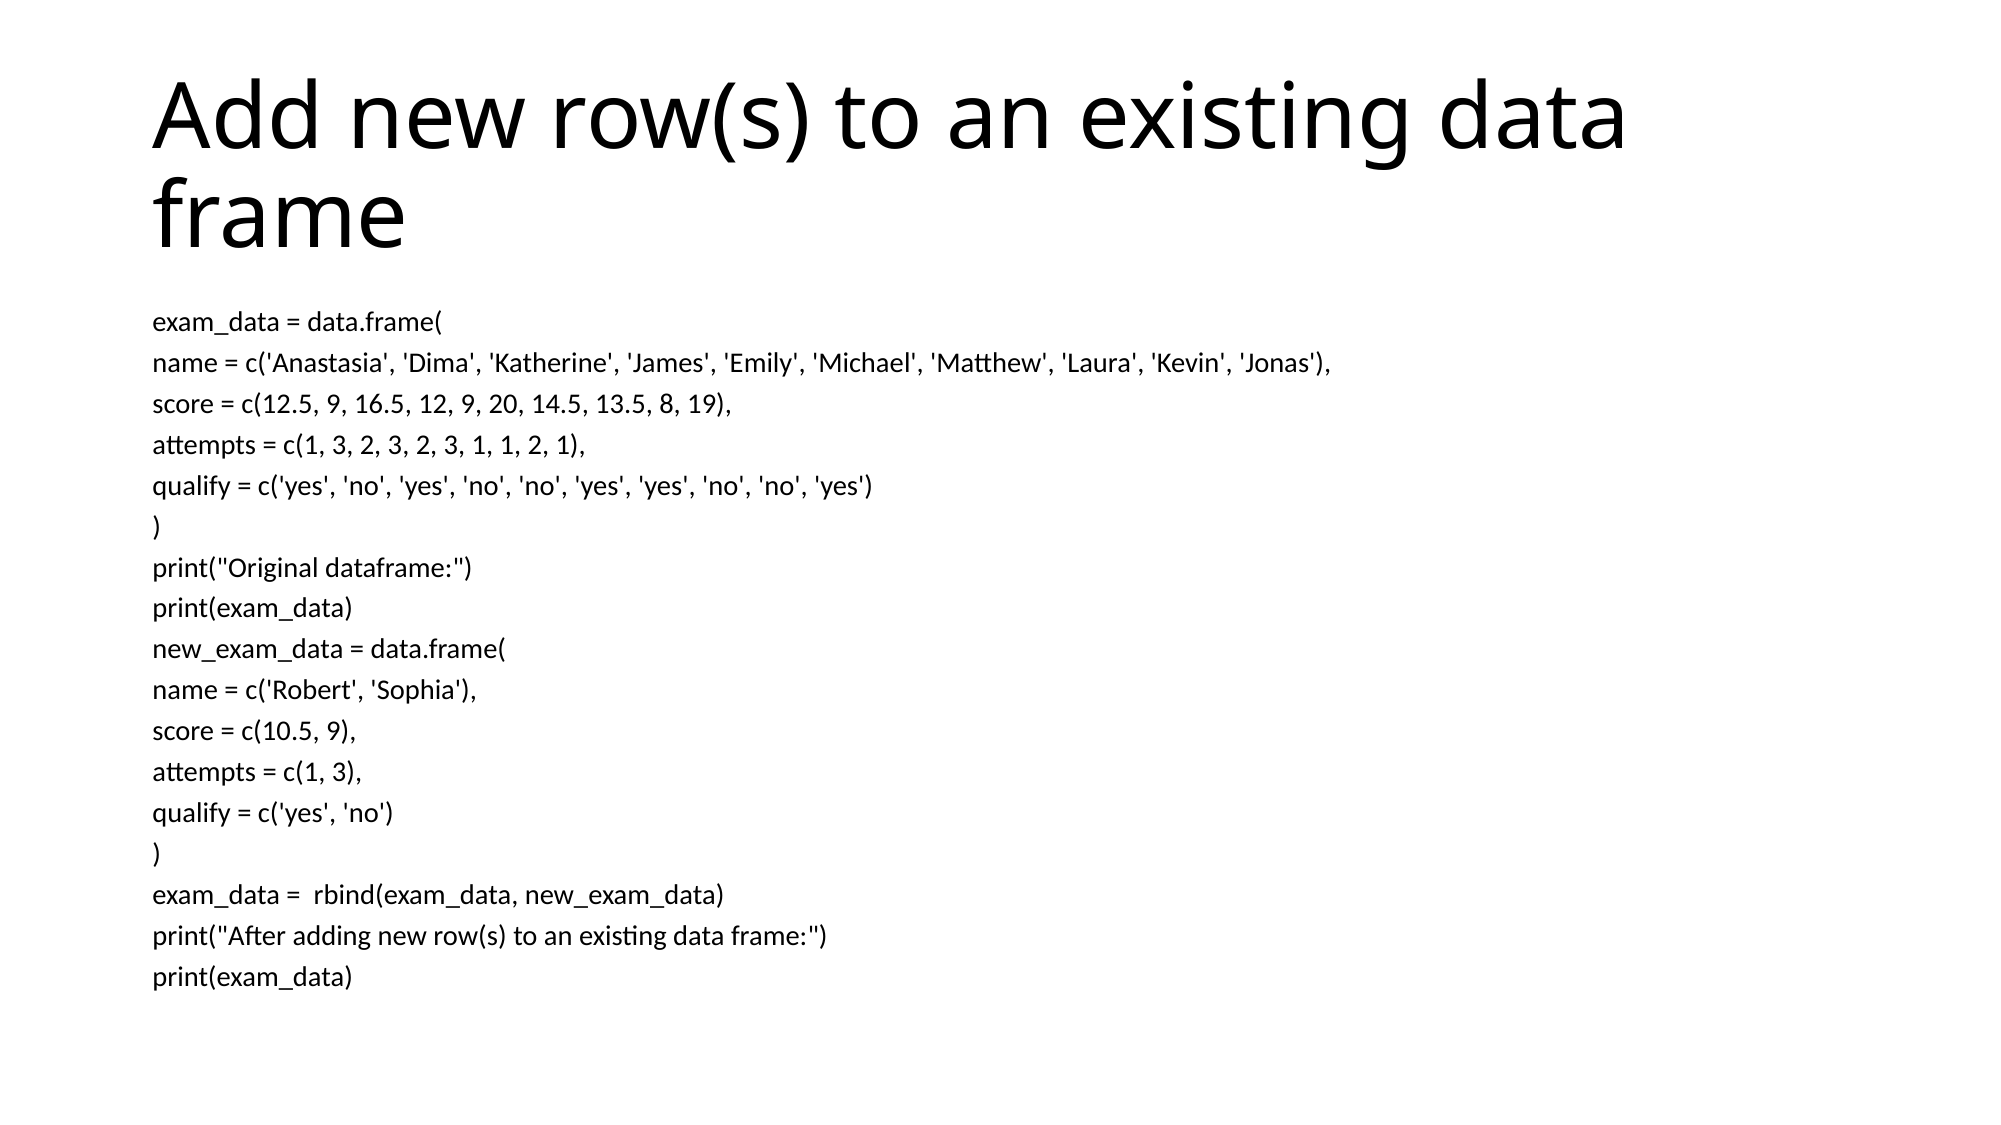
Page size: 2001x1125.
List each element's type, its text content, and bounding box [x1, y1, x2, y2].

title Add new row(s) to an existing data frame [137, 59, 1863, 278]
list exam_data = data.frame( name = c('Anastasia', 'Dima', 'Katherine', 'James', 'Emily', 'Michael', 'Matthew', 'Laura', 'Kevin', 'Jonas'), score = c(12.5, 9, 16.5, 12, 9, 20, 14.5, 13.5, 8, 19), attempts = c(1, 3, 2, 3, 2, 3, 1, 1, 2, 1), qualify = c('yes', 'no', 'yes', 'no', 'no', 'yes', 'yes', 'no', 'no', 'yes') ) print("Original dataframe:") print(exam_data) new_exam_data = data.frame( name = c('Robert', 'Sophia'), score = c(10.5, 9), attempts = c(1, 3), qualify = c('yes', 'no') ) exam_data = rbind(exam_data, new_exam_data) print("After adding new row(s) to an existing data frame:") print(exam_data) [137, 299, 1863, 1014]
